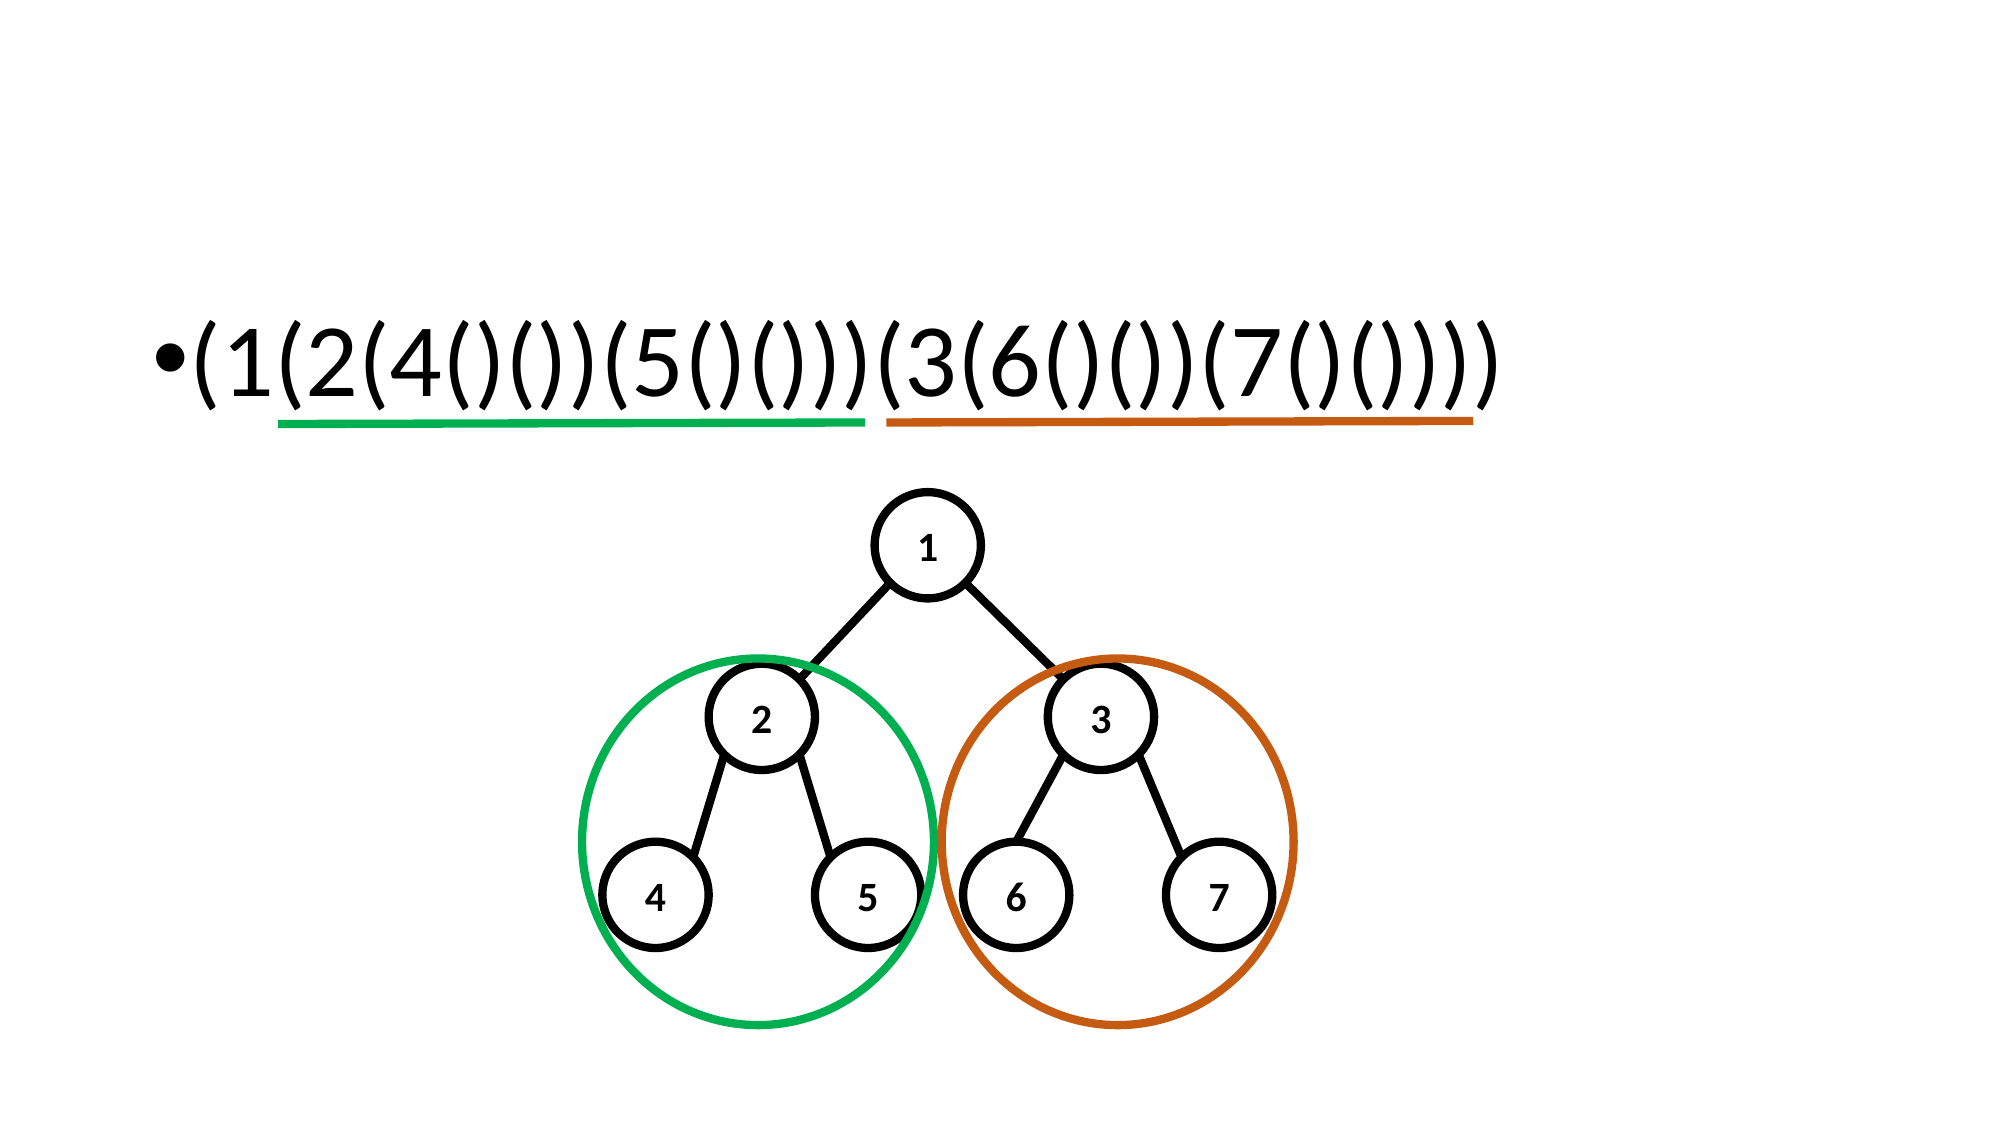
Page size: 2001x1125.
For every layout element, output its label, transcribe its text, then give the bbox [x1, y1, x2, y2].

text_box 1 [874, 492, 981, 599]
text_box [1015, 754, 1064, 842]
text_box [692, 754, 725, 858]
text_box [799, 754, 831, 858]
text_box [582, 658, 934, 1026]
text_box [1138, 754, 1182, 858]
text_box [799, 582, 891, 680]
list (1(2(4()())(5()()))(3(6()())(7()()))) [137, 299, 1863, 1014]
text_box [941, 658, 1294, 1026]
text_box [965, 582, 1064, 680]
